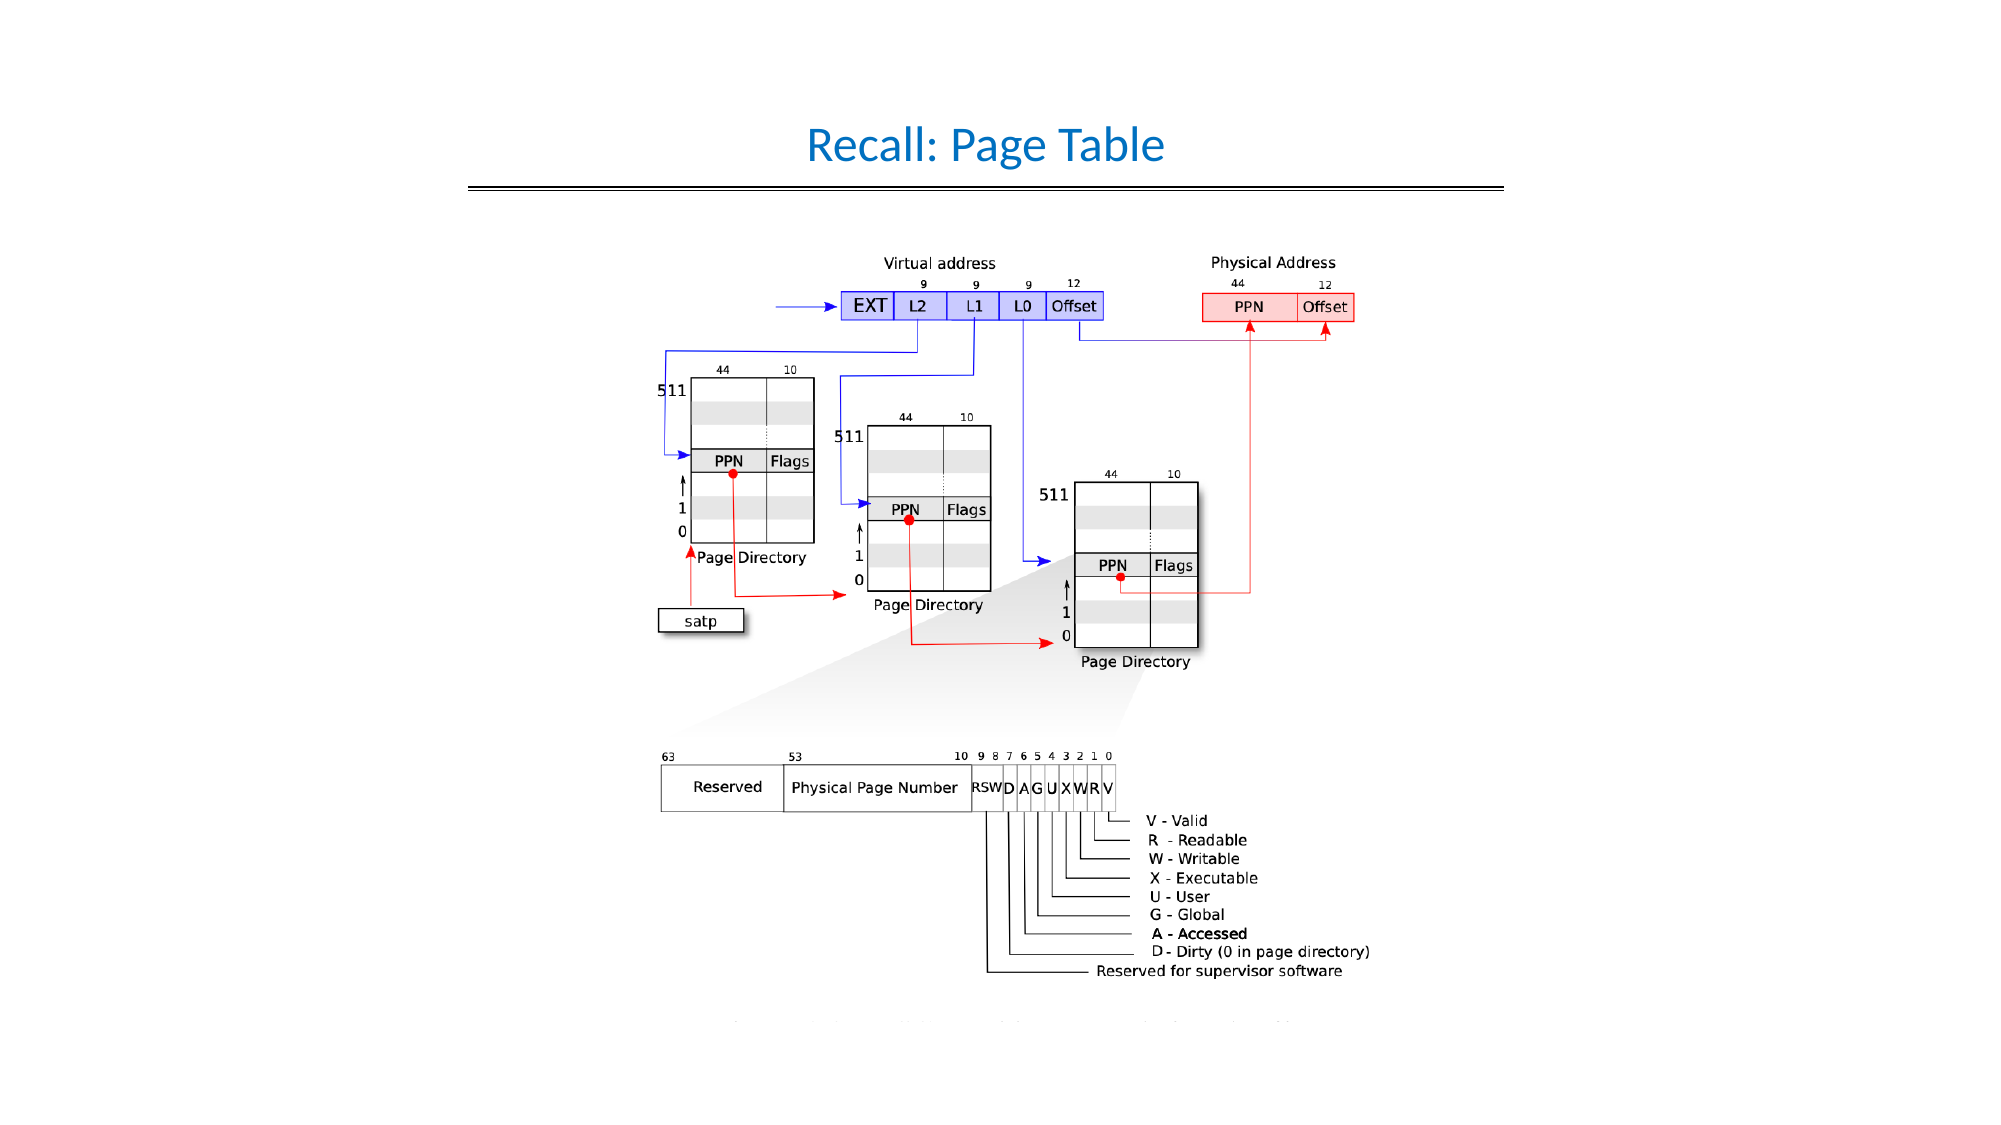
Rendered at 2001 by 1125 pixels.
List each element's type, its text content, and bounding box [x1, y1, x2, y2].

picture [530, 202, 1470, 1022]
text_box Recall: Page Table [477, 103, 1496, 179]
